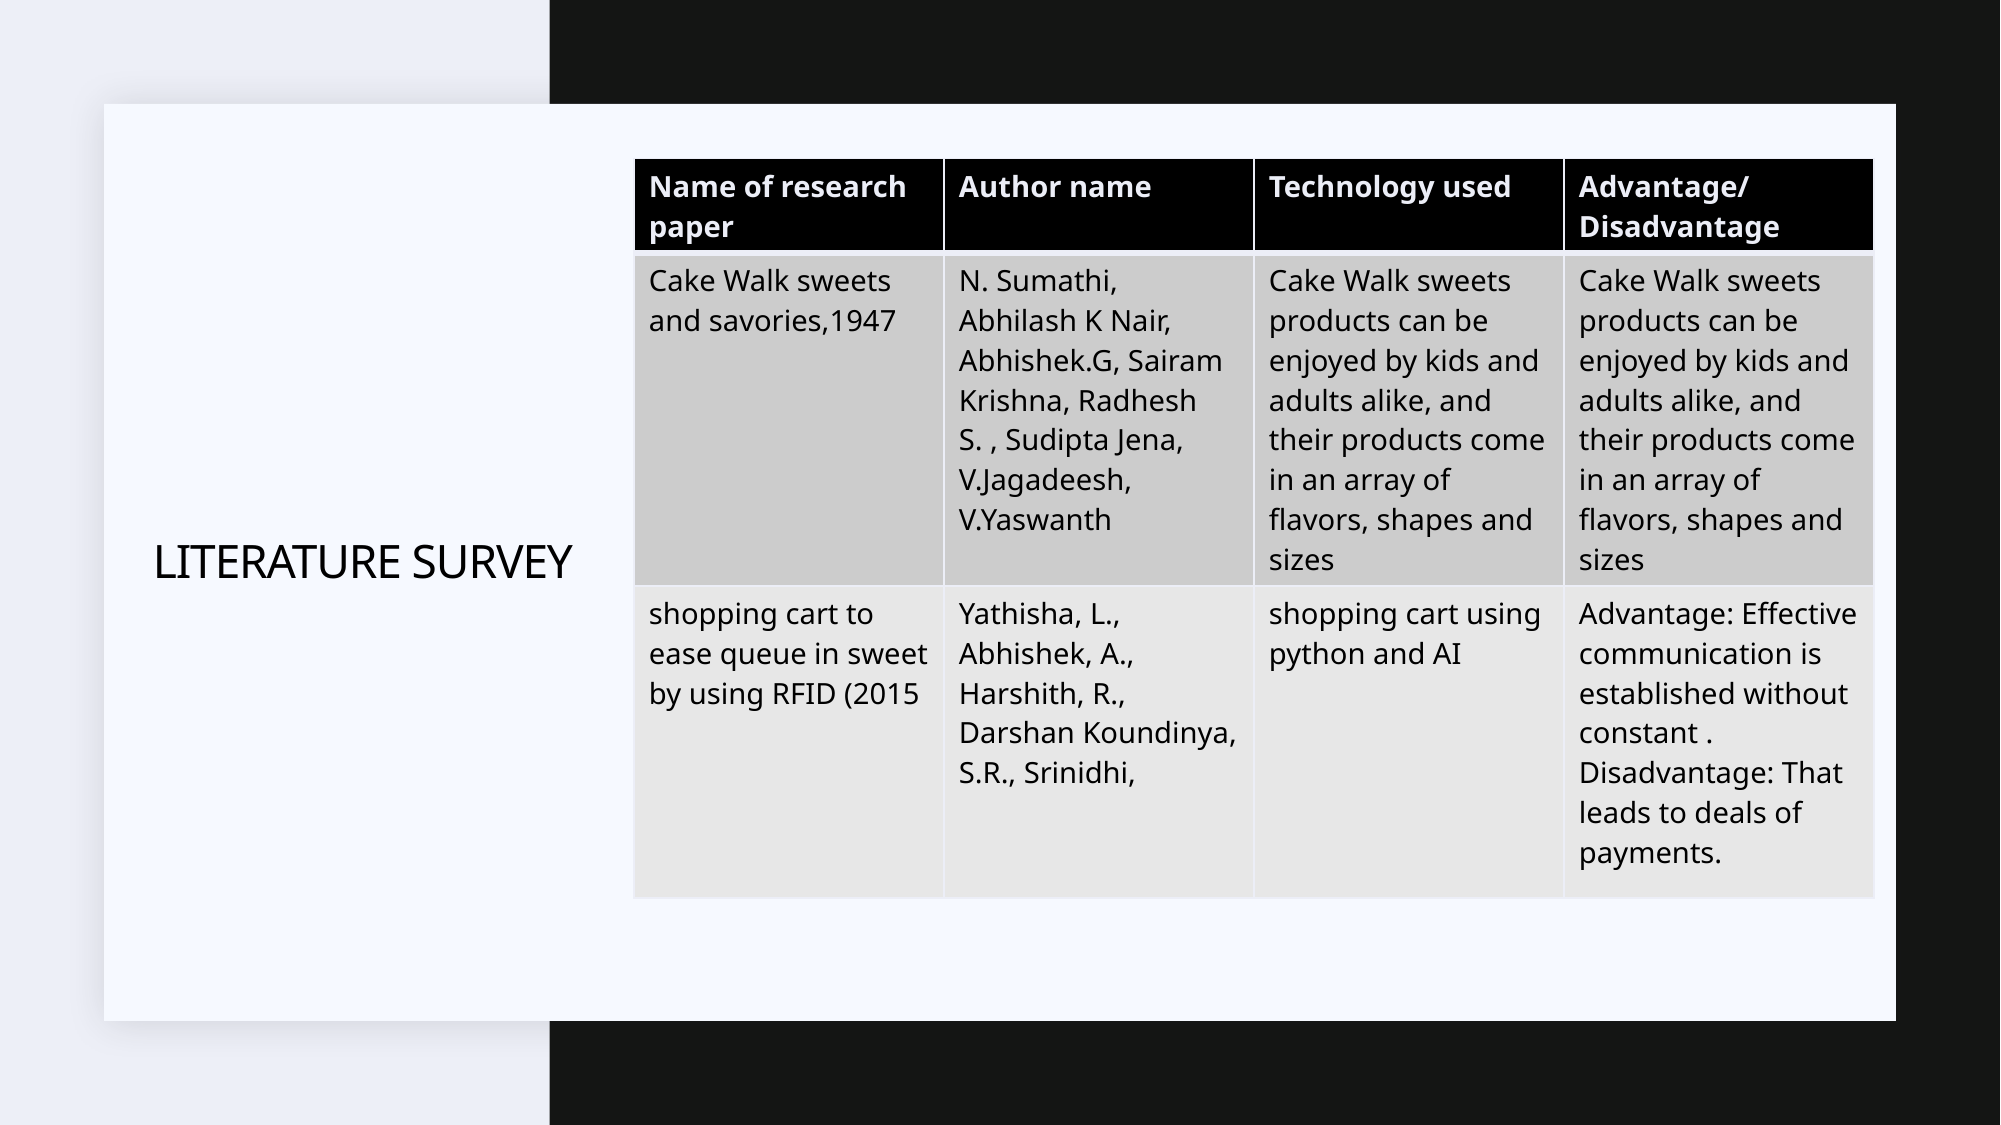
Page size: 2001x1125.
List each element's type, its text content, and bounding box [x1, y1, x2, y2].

table_header Author name [945, 159, 1253, 250]
table_header Name of research paper [635, 159, 943, 250]
table_header Technology used [1255, 159, 1563, 250]
table_cell shopping cart using python and AI [1255, 587, 1563, 897]
table_cell Cake Walk sweets products can be enjoyed by kids and adults alike, and their products come in an array of flavors, shapes and sizes [1565, 256, 1873, 585]
table_cell Cake Walk sweets products can be enjoyed by kids and adults alike, and their products come in an array of flavors, shapes and sizes [1255, 256, 1563, 585]
table_header Advantage/Disadvantage [1565, 159, 1873, 250]
table_cell Advantage: Effective communication is established without constant . Disadvantage: That leads to deals of payments. [1565, 587, 1873, 897]
table_cell shopping cart to ease queue in sweet by using RFID (2015 [635, 587, 943, 897]
title Literature survey [104, 515, 622, 611]
table_cell Cake Walk sweets and savories,1947 [635, 256, 943, 585]
table_cell N. Sumathi, Abhilash K Nair, Abhishek.G, Sairam Krishna, Radhesh S. , Sudipta Jena, V.Jagadeesh, V.Yaswanth [945, 256, 1253, 585]
table_cell Yathisha, L., Abhishek, A., Harshith, R., Darshan Koundinya, S.R., Srinidhi, [945, 587, 1253, 897]
